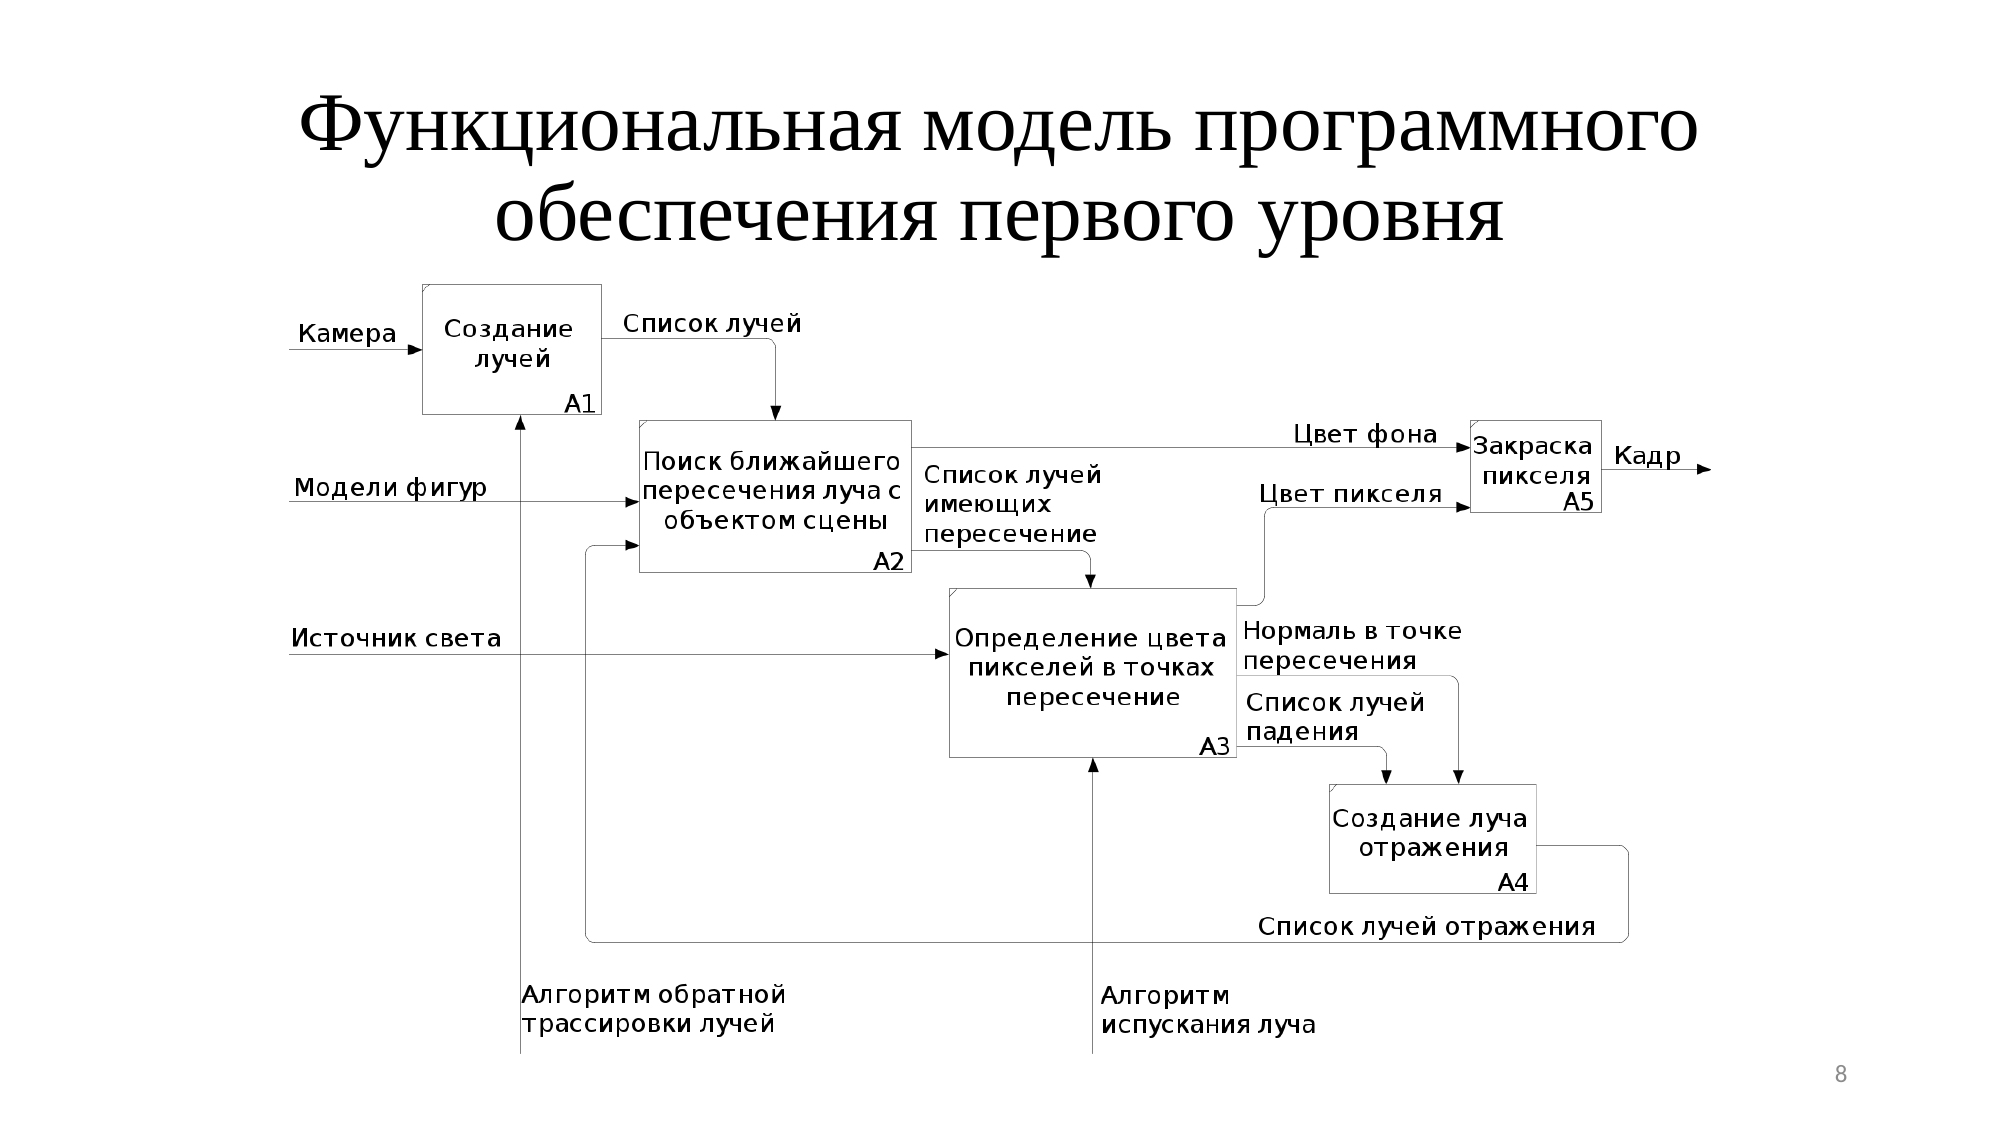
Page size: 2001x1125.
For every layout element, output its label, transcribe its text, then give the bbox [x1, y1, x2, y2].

text_box Функциональная модель программного обеспечения первого уровня [137, 59, 1863, 278]
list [288, 277, 1711, 1054]
slide_number 8 [1412, 1042, 1863, 1103]
